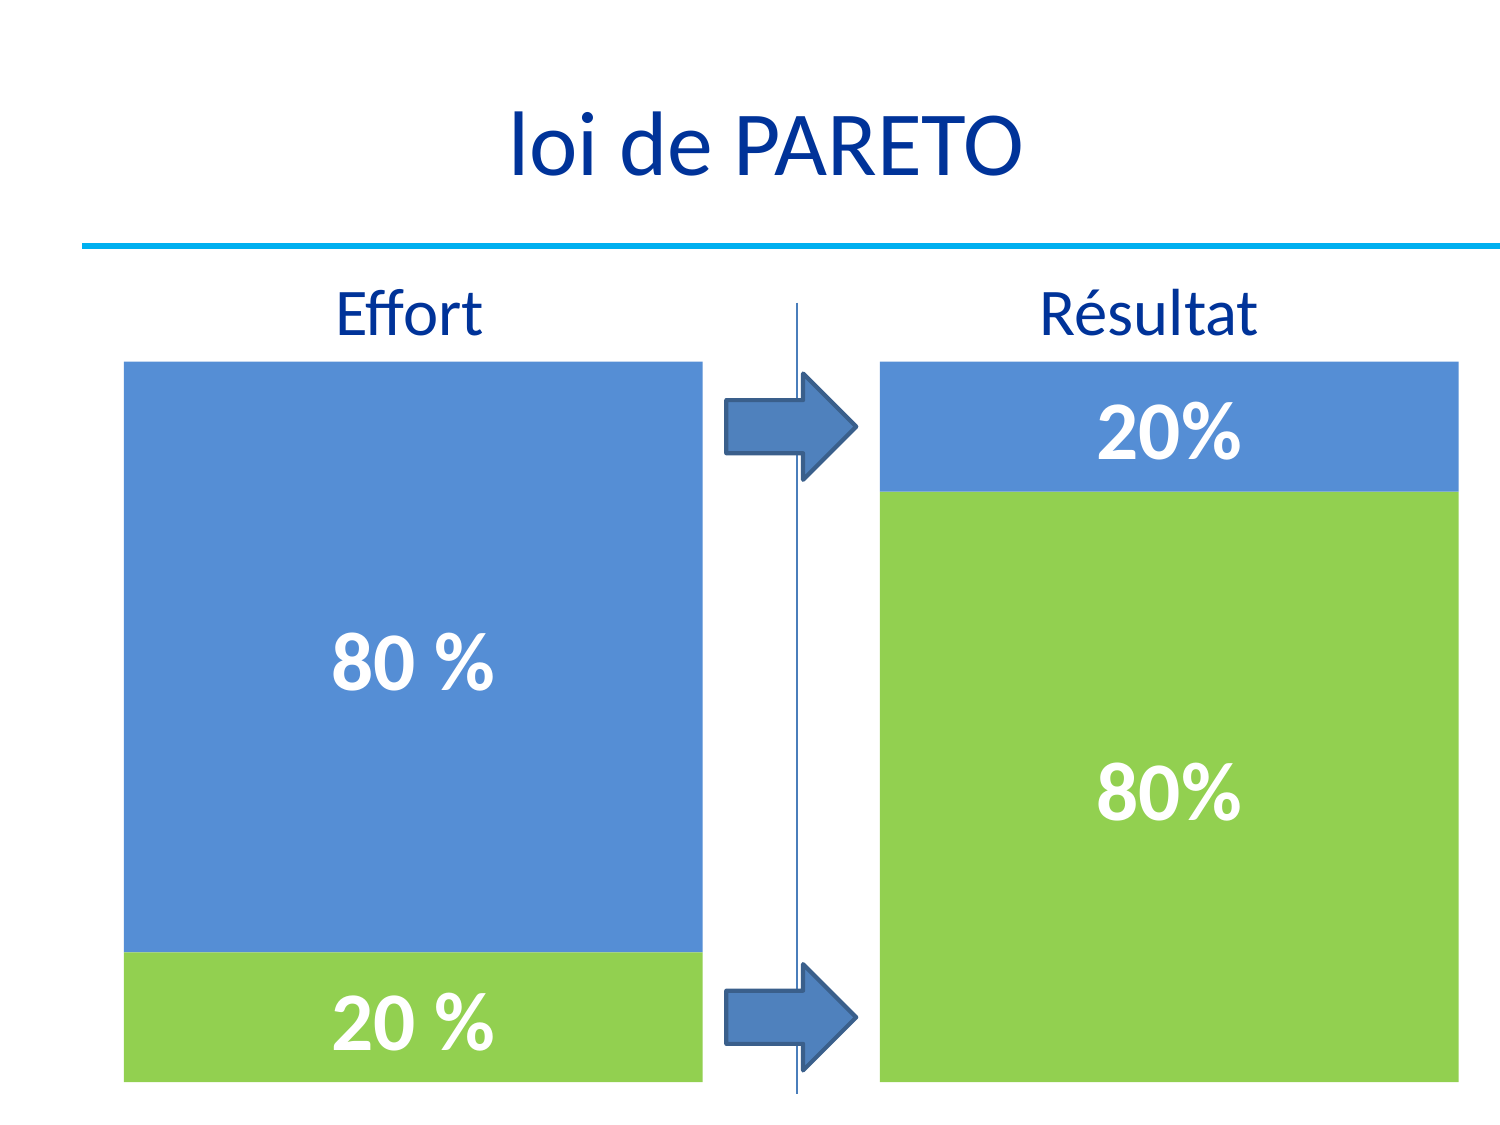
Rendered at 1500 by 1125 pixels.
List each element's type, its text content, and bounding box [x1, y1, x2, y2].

text_box [802, 371, 859, 482]
text_box Résultat [856, 243, 1443, 374]
text_box [802, 962, 859, 1073]
text_box 80 % [122, 360, 705, 950]
text_box Effort [116, 243, 703, 374]
title loi de PARETO [74, 44, 1459, 233]
text_box 20% [878, 360, 1461, 494]
text_box [724, 988, 792, 1046]
text_box [724, 398, 792, 456]
text_box 80% [878, 494, 1461, 1084]
text_box 20 % [122, 950, 705, 1084]
